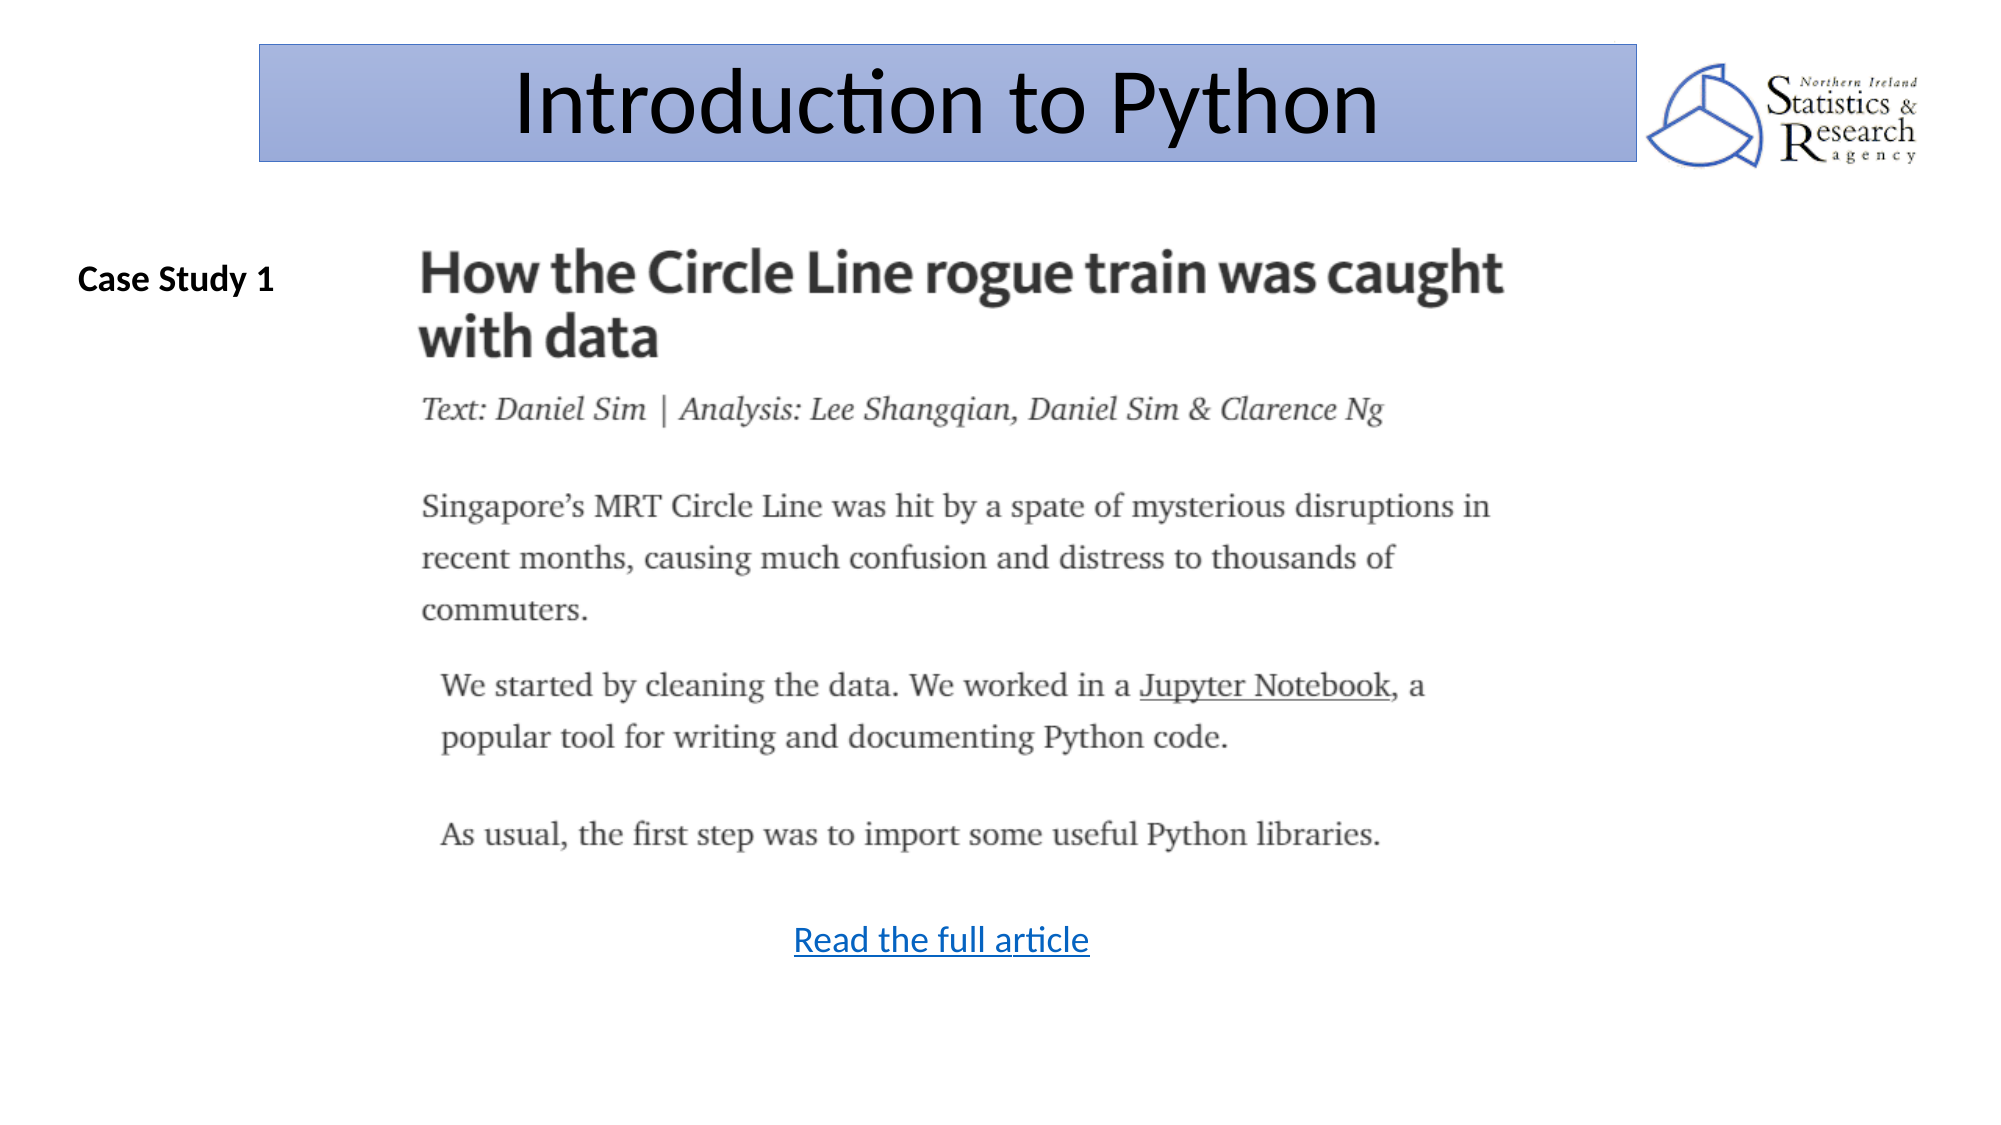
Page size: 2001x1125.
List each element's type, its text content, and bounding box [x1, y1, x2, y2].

picture [366, 204, 1572, 886]
title Introduction to Python [259, 44, 1637, 162]
text_box Read the full article [778, 907, 1779, 968]
picture [1614, 37, 1946, 188]
text_box Case Study 1 [63, 247, 366, 307]
